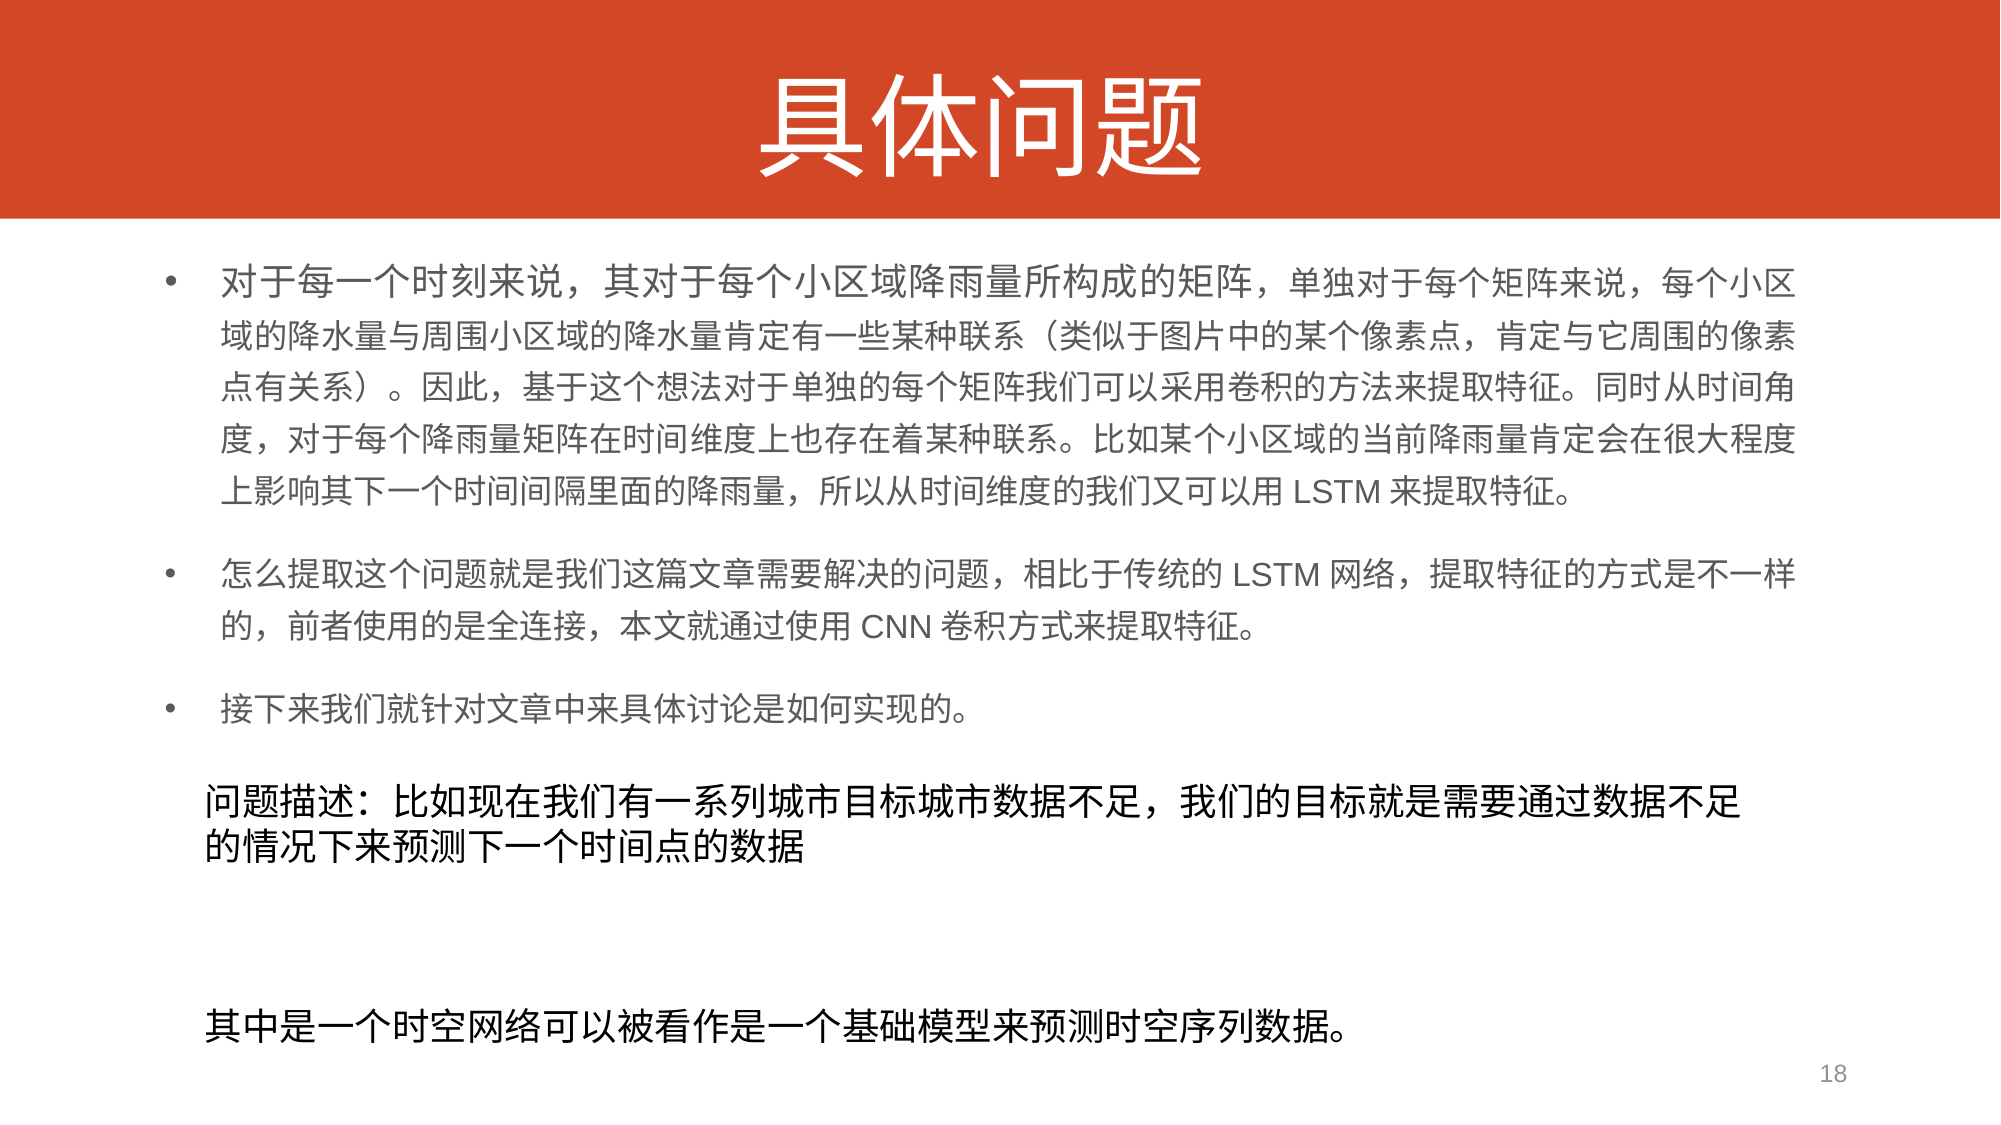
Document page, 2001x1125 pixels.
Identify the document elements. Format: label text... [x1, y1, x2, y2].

slide_number 18 [1325, 1042, 1863, 1103]
title 具体问题 [99, 0, 1863, 199]
